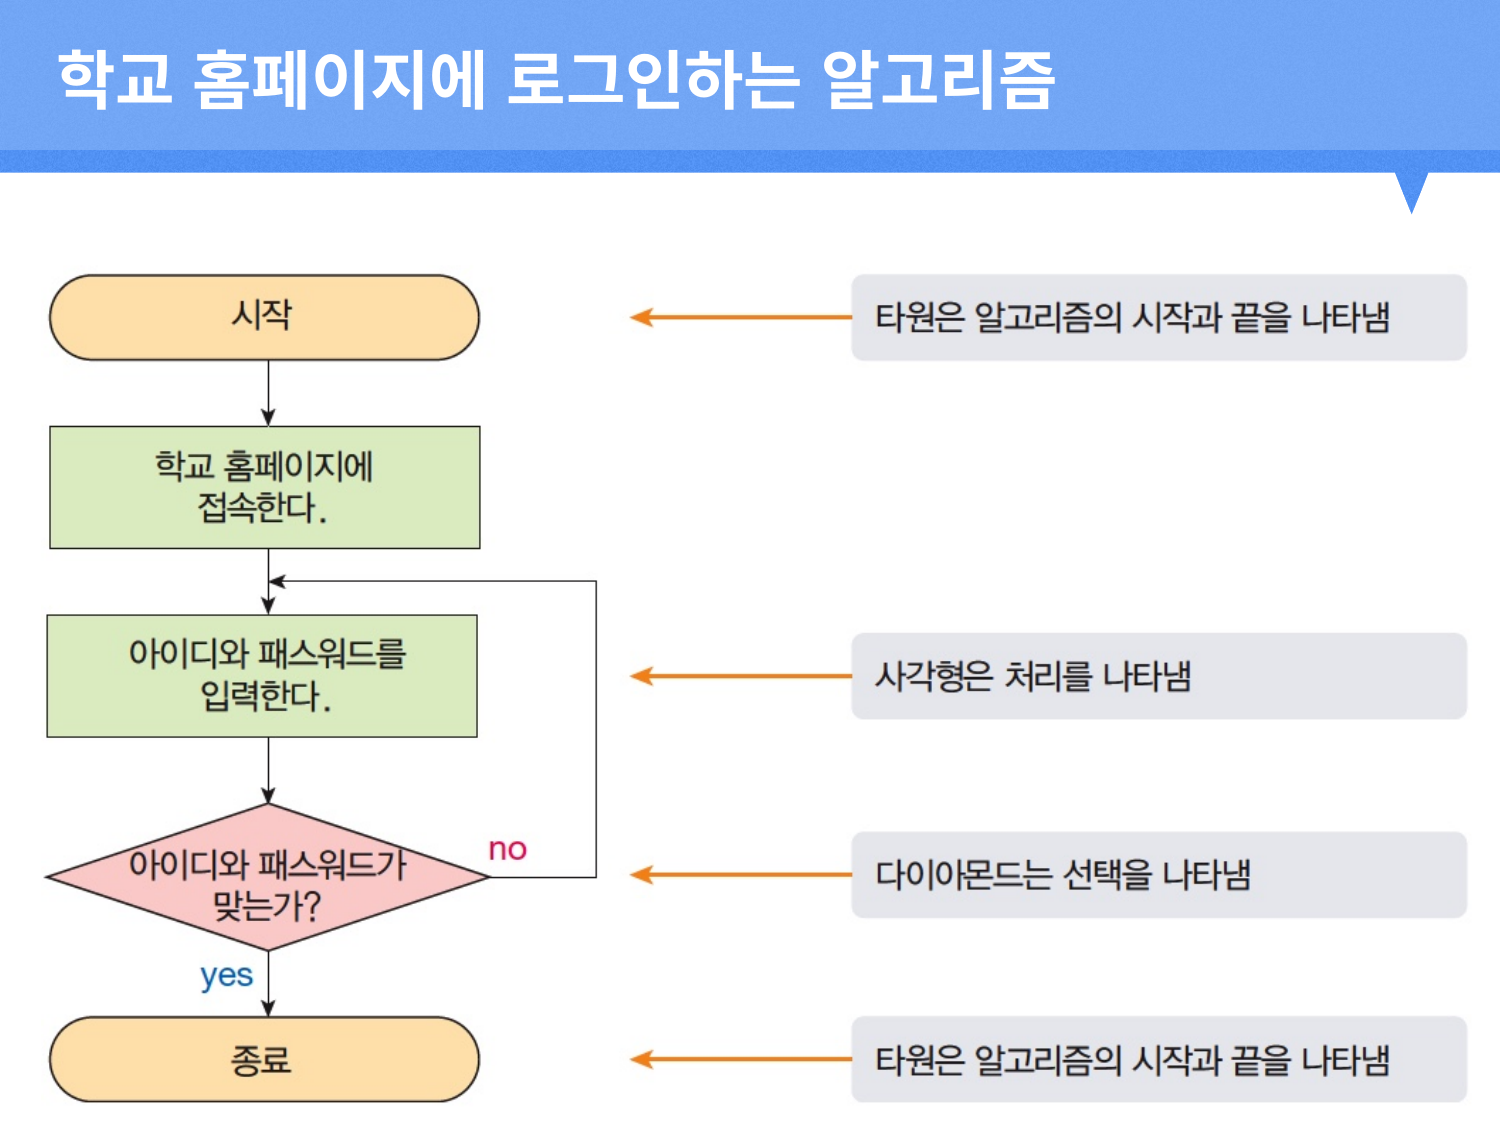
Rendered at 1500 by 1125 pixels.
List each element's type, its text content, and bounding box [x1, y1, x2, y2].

picture [0, 150, 1500, 213]
picture [40, 242, 1481, 1122]
text_box 학교 홈페이지에 로그인하는 알고리즘 [41, 47, 1459, 119]
